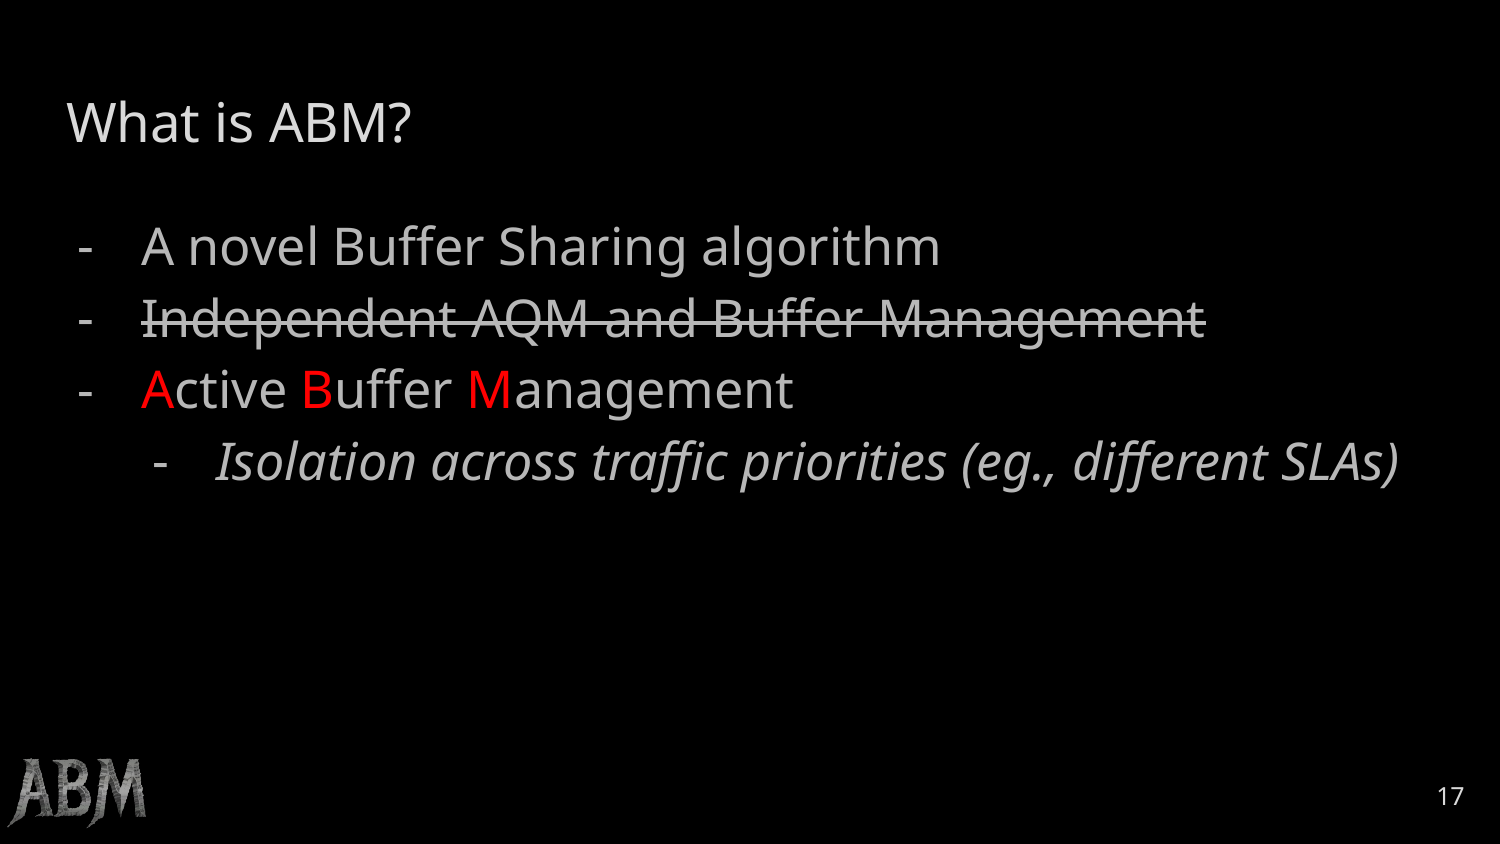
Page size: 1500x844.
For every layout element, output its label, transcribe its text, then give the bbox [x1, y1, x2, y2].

title What is ABM? [51, 72, 1449, 167]
picture [0, 734, 154, 844]
slide_number ‹#› [1389, 764, 1480, 830]
list A novel Buffer Sharing algorithm Independent AQM and Buffer Management Active Buffer Management Isolation across traffic priorities (eg., different SLAs) [51, 189, 1500, 750]
